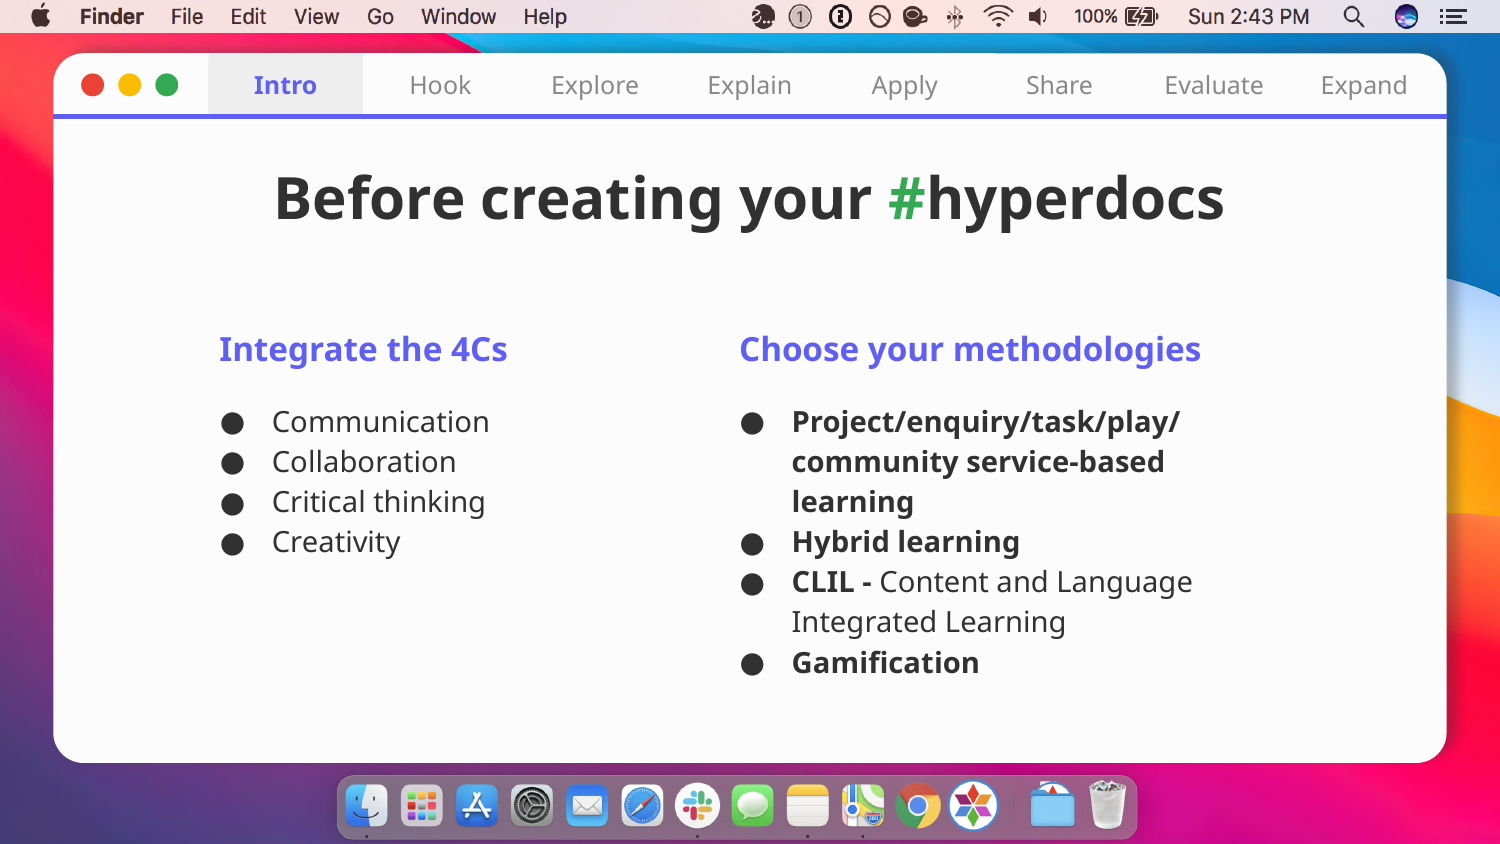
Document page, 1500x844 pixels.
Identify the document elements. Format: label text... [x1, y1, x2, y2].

text_box Expand [1291, 53, 1447, 114]
subtitle Communication Collaboration Critical thinking Creativity [204, 383, 695, 688]
text_box Explain [672, 53, 827, 114]
text_box Hook [363, 53, 518, 114]
text_box Share [982, 53, 1137, 114]
subtitle Project/enquiry/task/play/community service-based learning Hybrid learning CLIL - Content and Language Integrated Learning Gamification [724, 383, 1298, 688]
subtitle Integrate the 4Cs [204, 318, 695, 383]
text_box Explore [517, 53, 672, 114]
picture [0, 0, 1500, 844]
title Before creating your #hyperdocs [116, 159, 1383, 257]
text_box Evaluate [1136, 53, 1292, 114]
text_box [80, 73, 179, 97]
text_box Apply [827, 53, 982, 114]
subtitle Choose your methodologies [724, 318, 1298, 383]
text_box Intro [208, 53, 364, 114]
